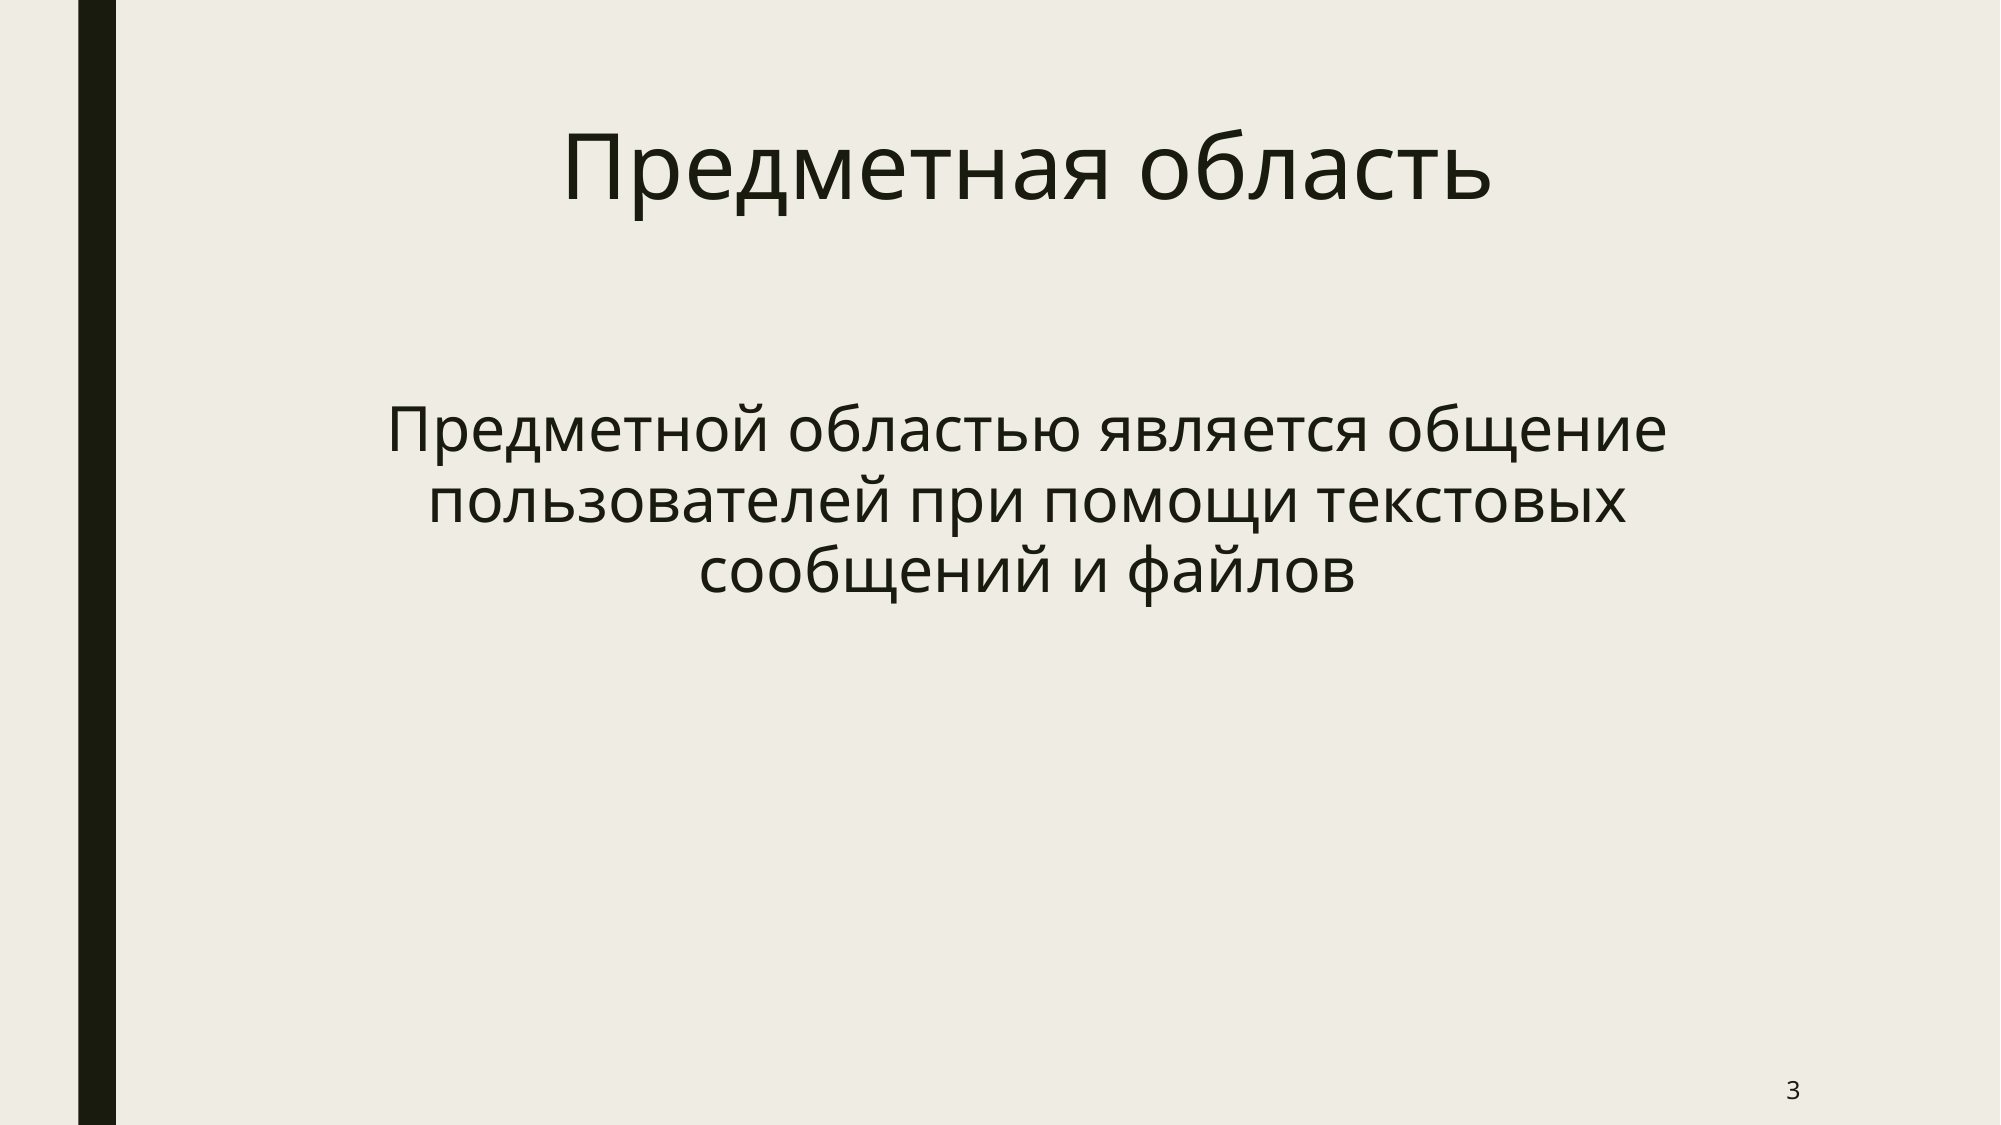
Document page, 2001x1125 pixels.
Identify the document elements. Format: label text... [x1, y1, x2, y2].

slide_number 3 [1553, 1058, 1816, 1125]
list Предметной областью является общение пользователей при помощи текстовых сообщений и файлов [240, 387, 1816, 708]
title Предметная область [240, 113, 1816, 358]
